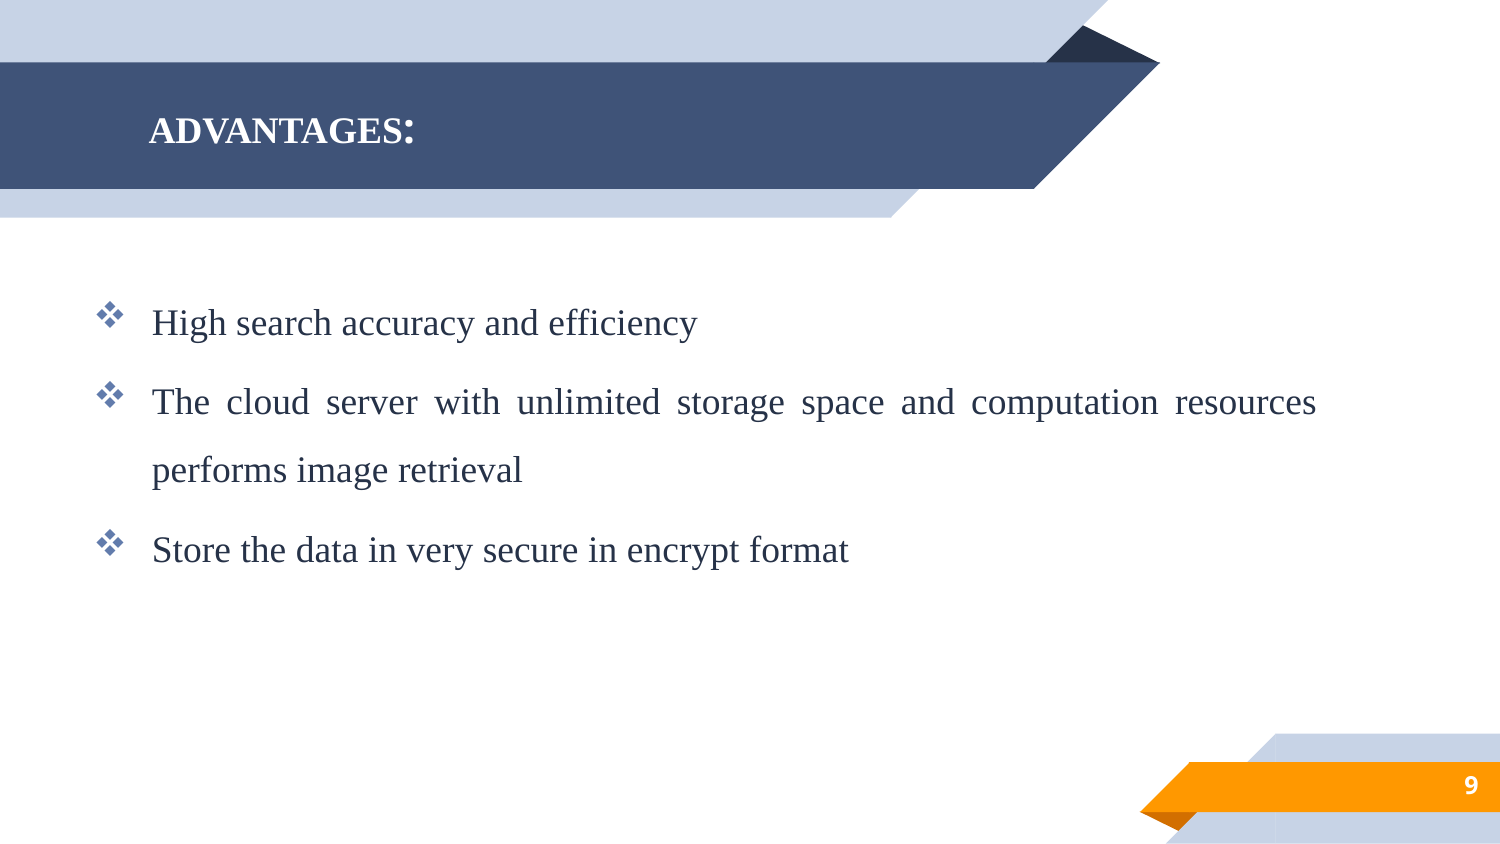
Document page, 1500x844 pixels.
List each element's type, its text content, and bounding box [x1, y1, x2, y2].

list High search accuracy and efficiency The cloud server with unlimited storage space and computation resources performs image retrieval Store the data in very secure in encrypt format [61, 260, 1334, 696]
title ADVANTAGES: [133, 64, 997, 190]
slide_number 9 [1249, 760, 1494, 813]
